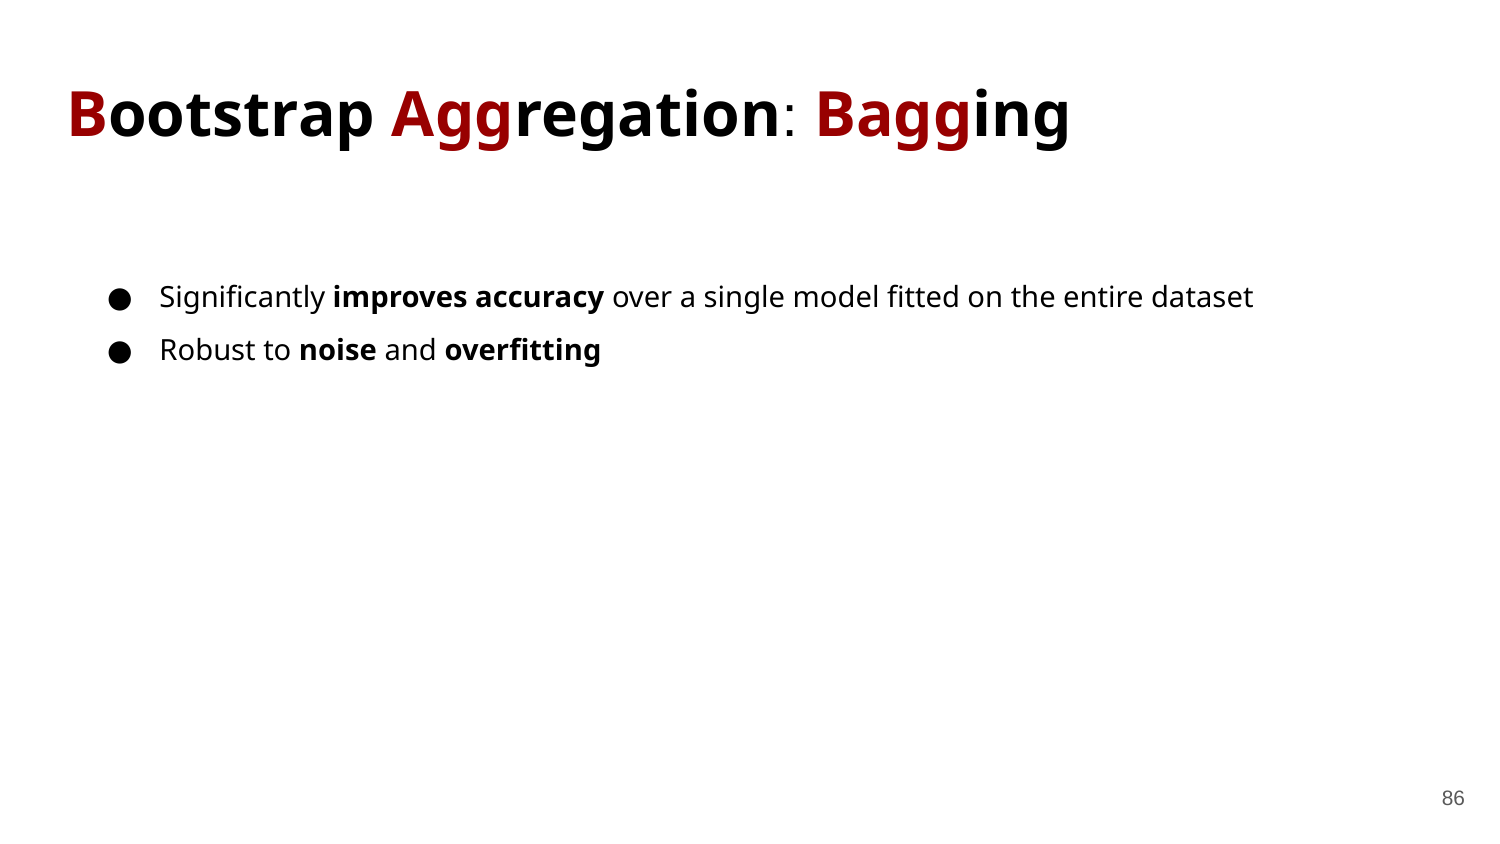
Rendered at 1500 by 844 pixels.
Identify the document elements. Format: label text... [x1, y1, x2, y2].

text_box Significantly improves accuracy over a single model fitted on the entire dataset Robust to noise and overfitting [69, 246, 1439, 724]
slide_number 86 [1389, 764, 1480, 830]
text_box Bootstrap Aggregation: Bagging [51, 72, 1449, 167]
